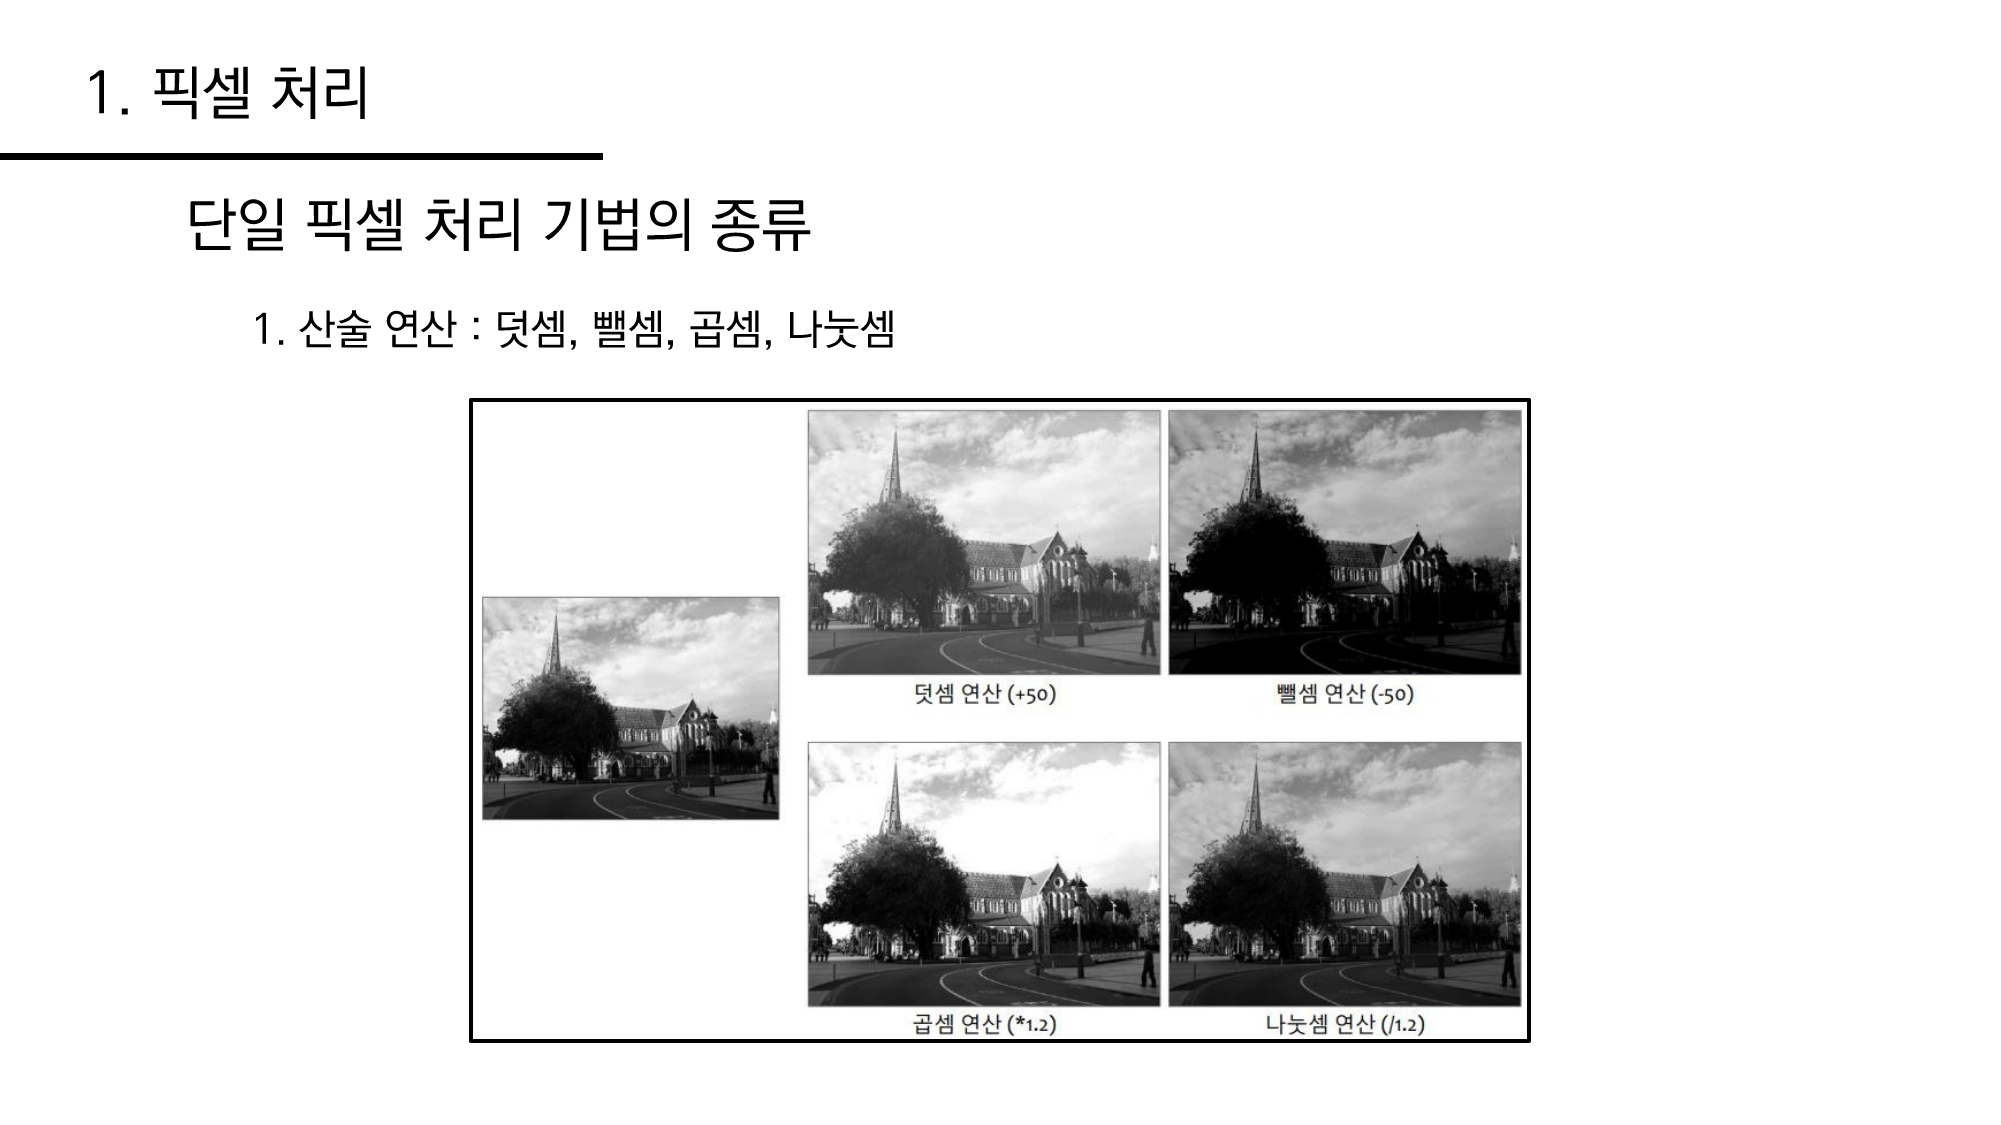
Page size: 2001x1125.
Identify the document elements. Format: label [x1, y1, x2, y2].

text_box [83, 49, 423, 140]
text_box [251, 297, 934, 363]
text_box [468, 397, 1532, 1044]
text_box [185, 181, 864, 272]
